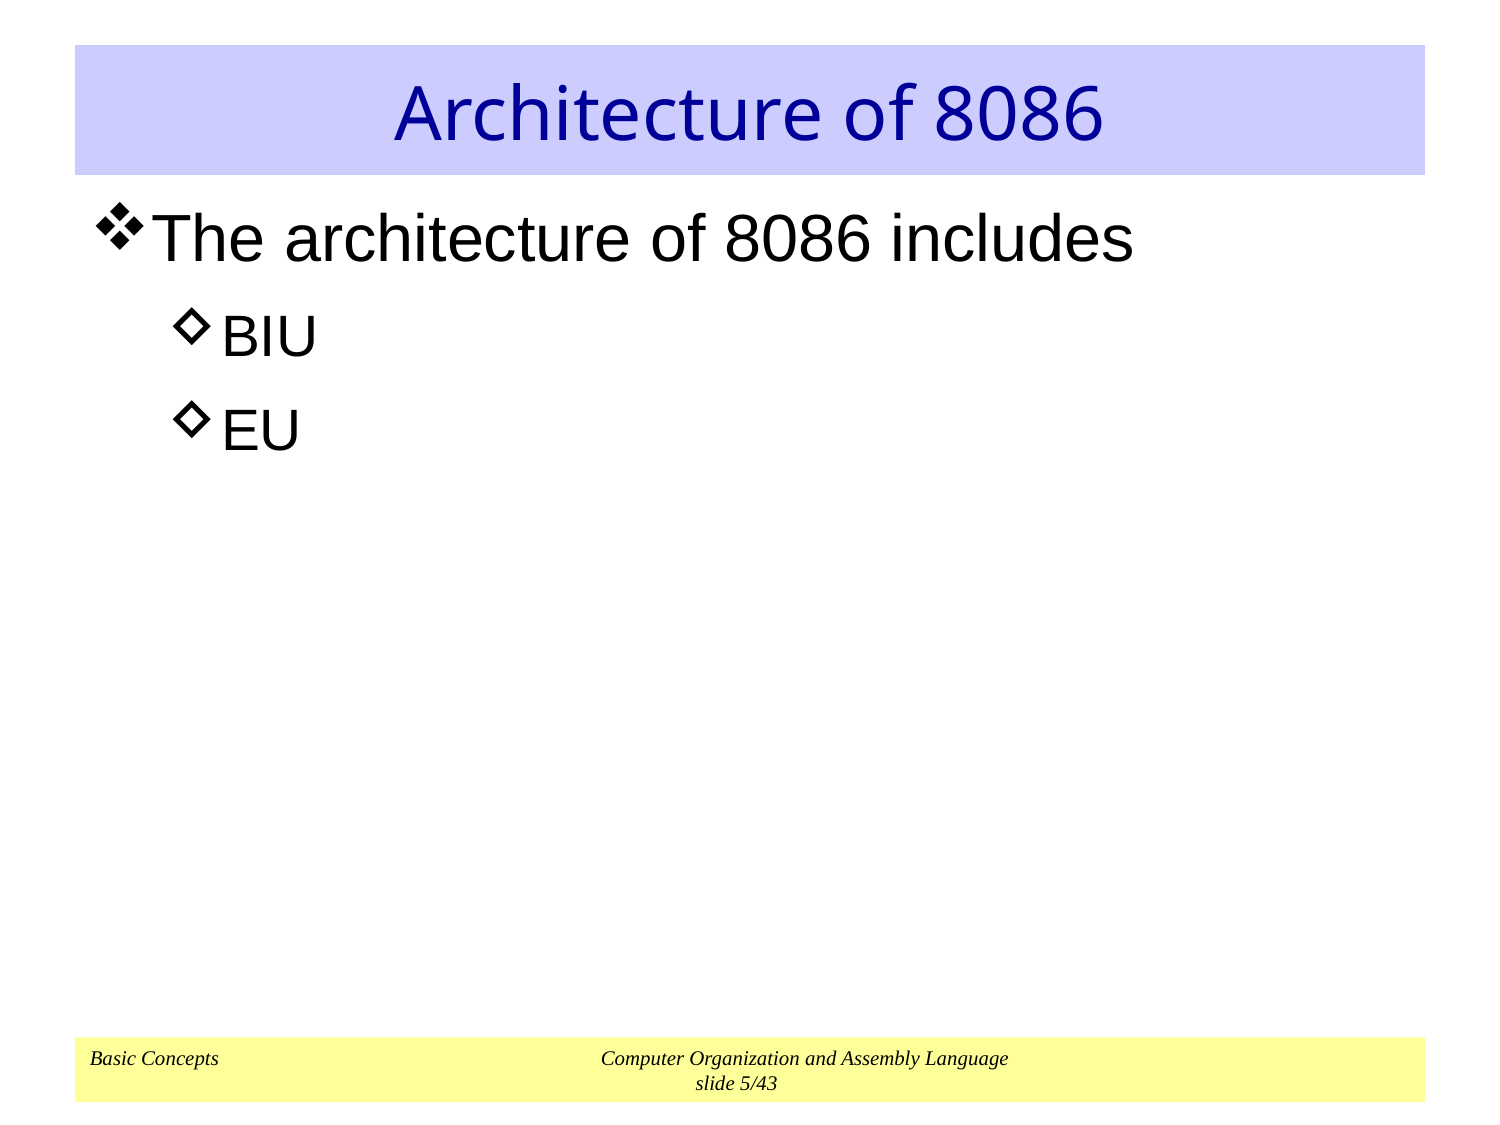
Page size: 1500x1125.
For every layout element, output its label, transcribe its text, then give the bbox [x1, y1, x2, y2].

list The architecture of 8086 includes BIU EU [74, 187, 1426, 1032]
title Architecture of 8086 [74, 44, 1426, 176]
